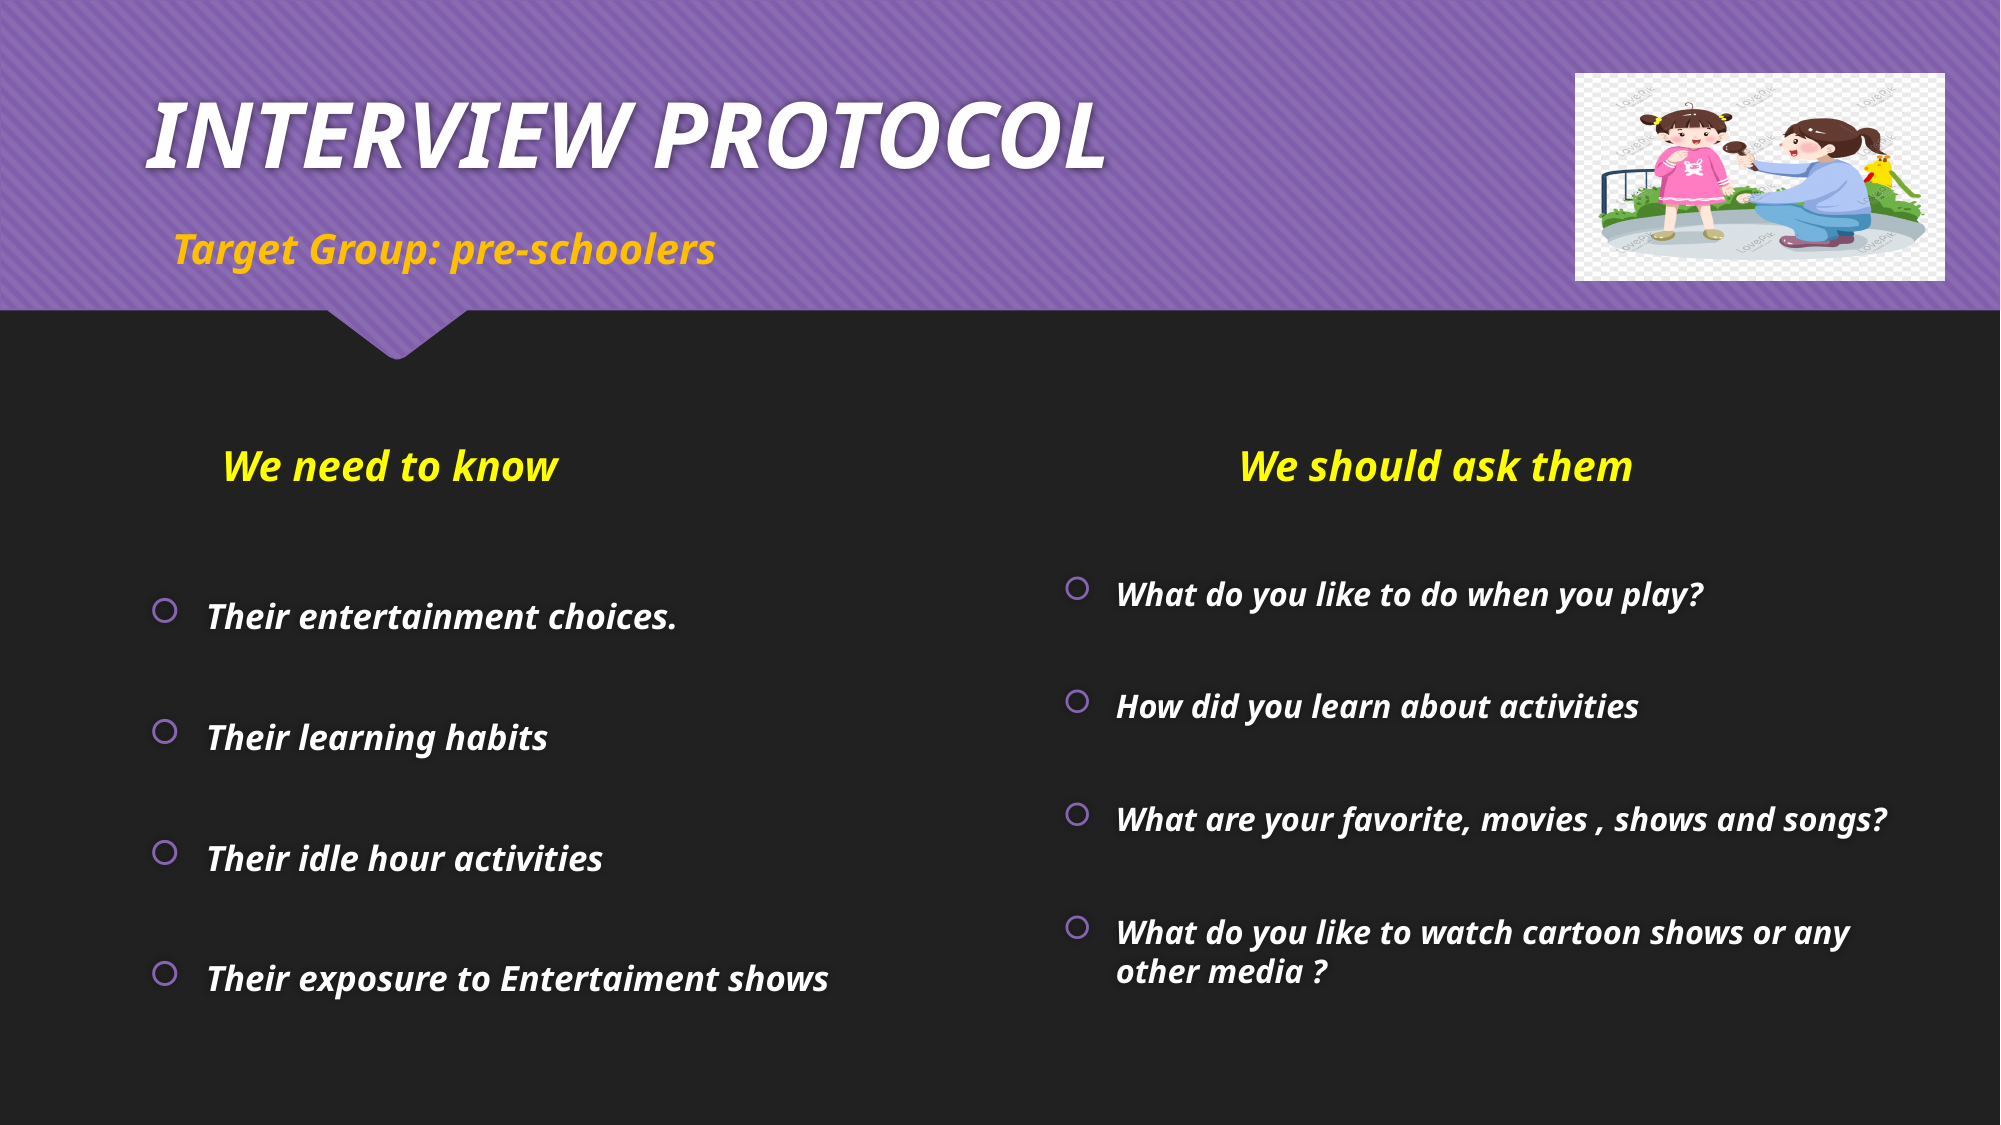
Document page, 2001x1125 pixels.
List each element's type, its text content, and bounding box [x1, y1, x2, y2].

text_box We need to know [206, 432, 716, 498]
title INTERVIEW PROTOCOL [133, 35, 1869, 195]
picture [1574, 73, 1945, 282]
text_box Target Group: pre-schoolers [156, 215, 803, 281]
text_box We should ask them [1223, 432, 1674, 498]
text_box What do you like to do when you play? How did you learn about activities What are your favorite, movies , shows and songs? What do you like to watch cartoon shows or any other media ? [1047, 509, 1916, 1034]
list Their entertainment choices. Their learning habits Their idle hour activities Their exposure to Entertaiment shows [134, 526, 1002, 1009]
